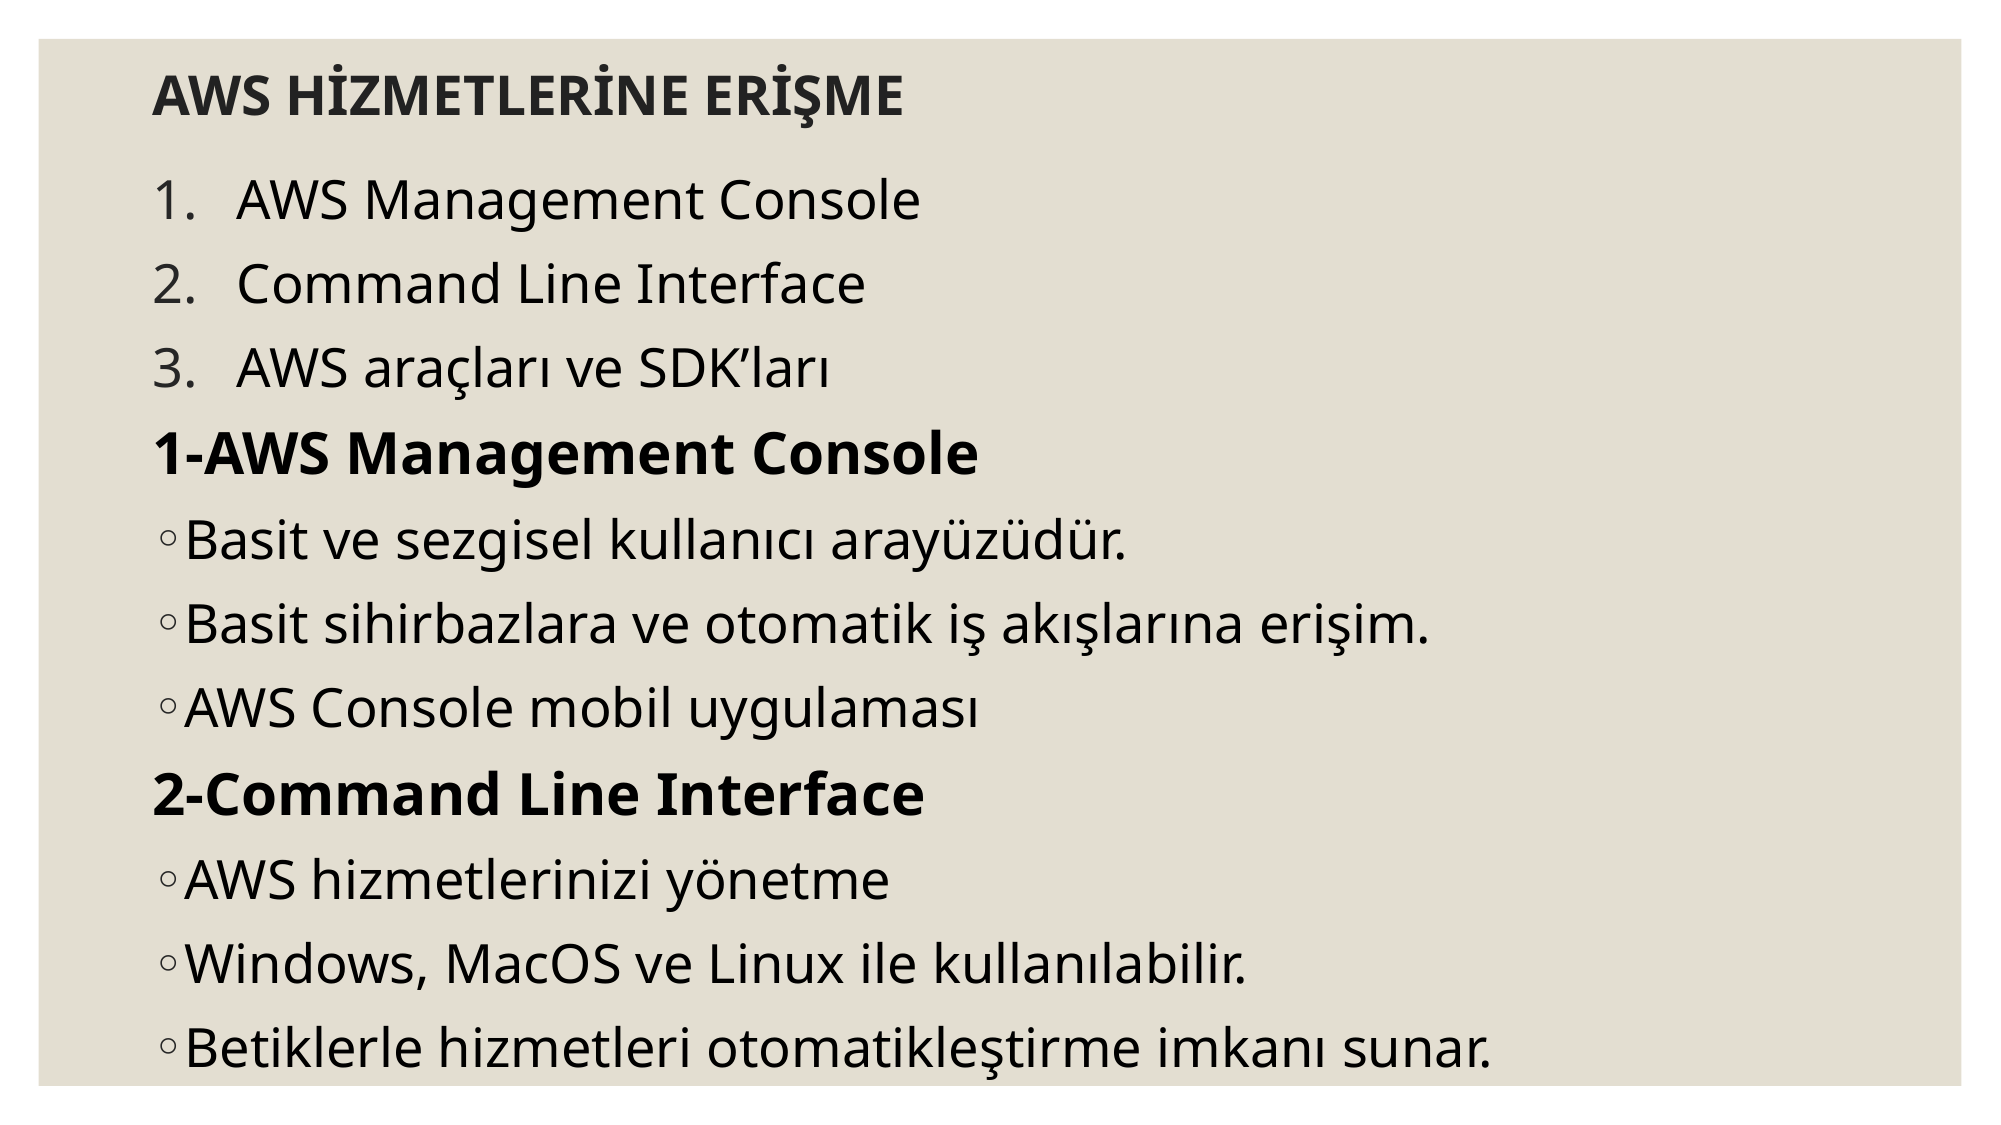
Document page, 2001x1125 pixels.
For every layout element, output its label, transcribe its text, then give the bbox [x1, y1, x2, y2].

list AWS Management Console Command Line Interface AWS araçları ve SDK’ları 1-AWS Management Console Basit ve sezgisel kullanıcı arayüzüdür. Basit sihirbazlara ve otomatik iş akışlarına erişim. AWS Console mobil uygulaması 2-Command Line Interface AWS hizmetlerinizi yönetme Windows, MacOS ve Linux ile kullanılabilir. Betiklerle hizmetleri otomatikleştirme imkanı sunar. [137, 157, 1863, 1107]
title AWS HİZMETLERİNE ERİŞME [137, 59, 1863, 136]
